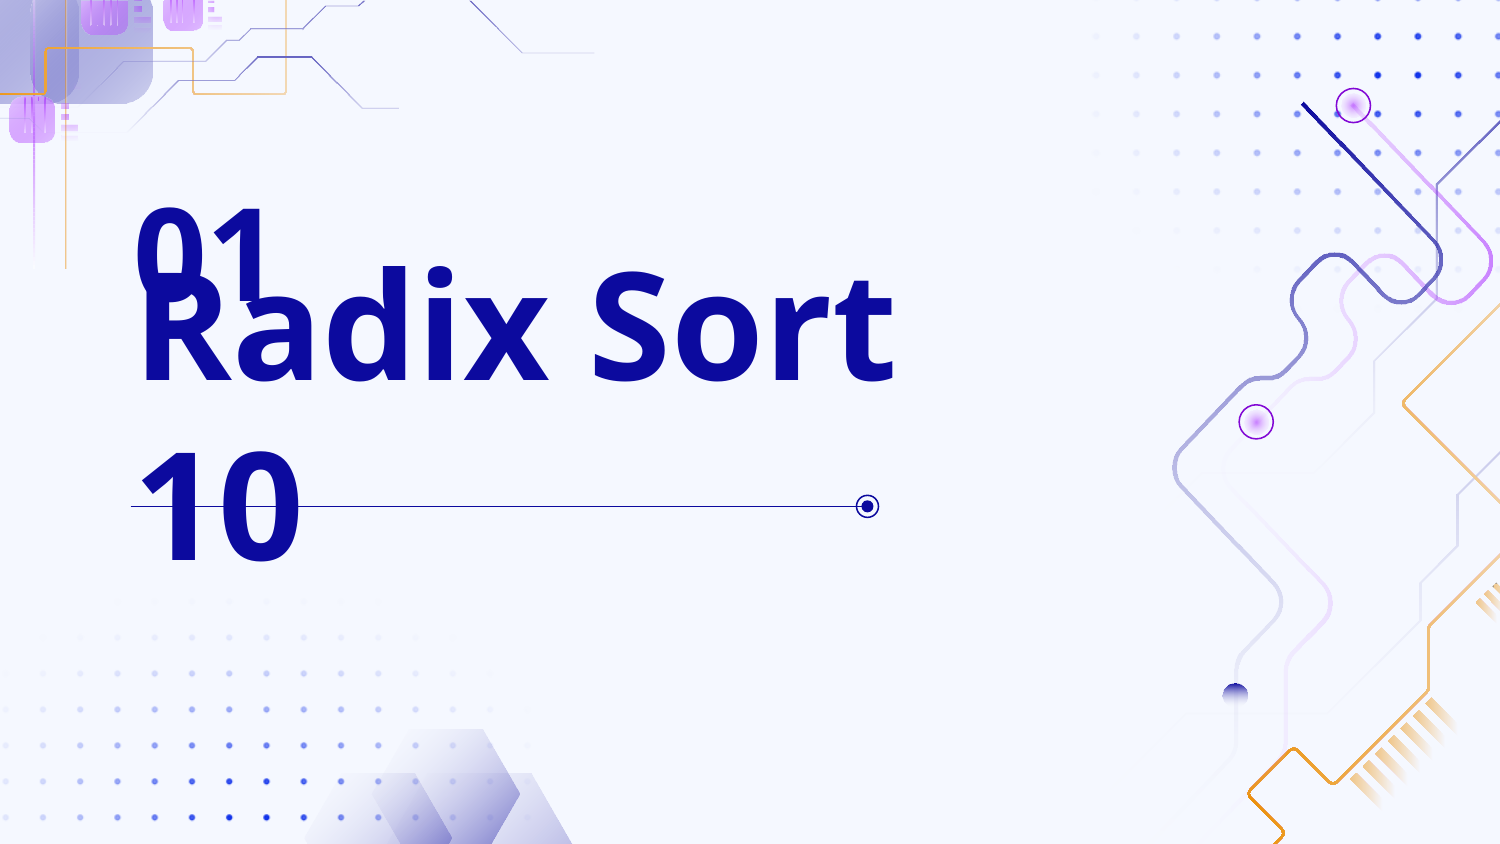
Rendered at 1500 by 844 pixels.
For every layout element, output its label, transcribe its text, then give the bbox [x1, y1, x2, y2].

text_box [130, 495, 879, 518]
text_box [1063, 0, 1500, 844]
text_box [0, 549, 583, 844]
title Radix Sort 10 [118, 341, 1037, 480]
title 01 [118, 168, 398, 332]
